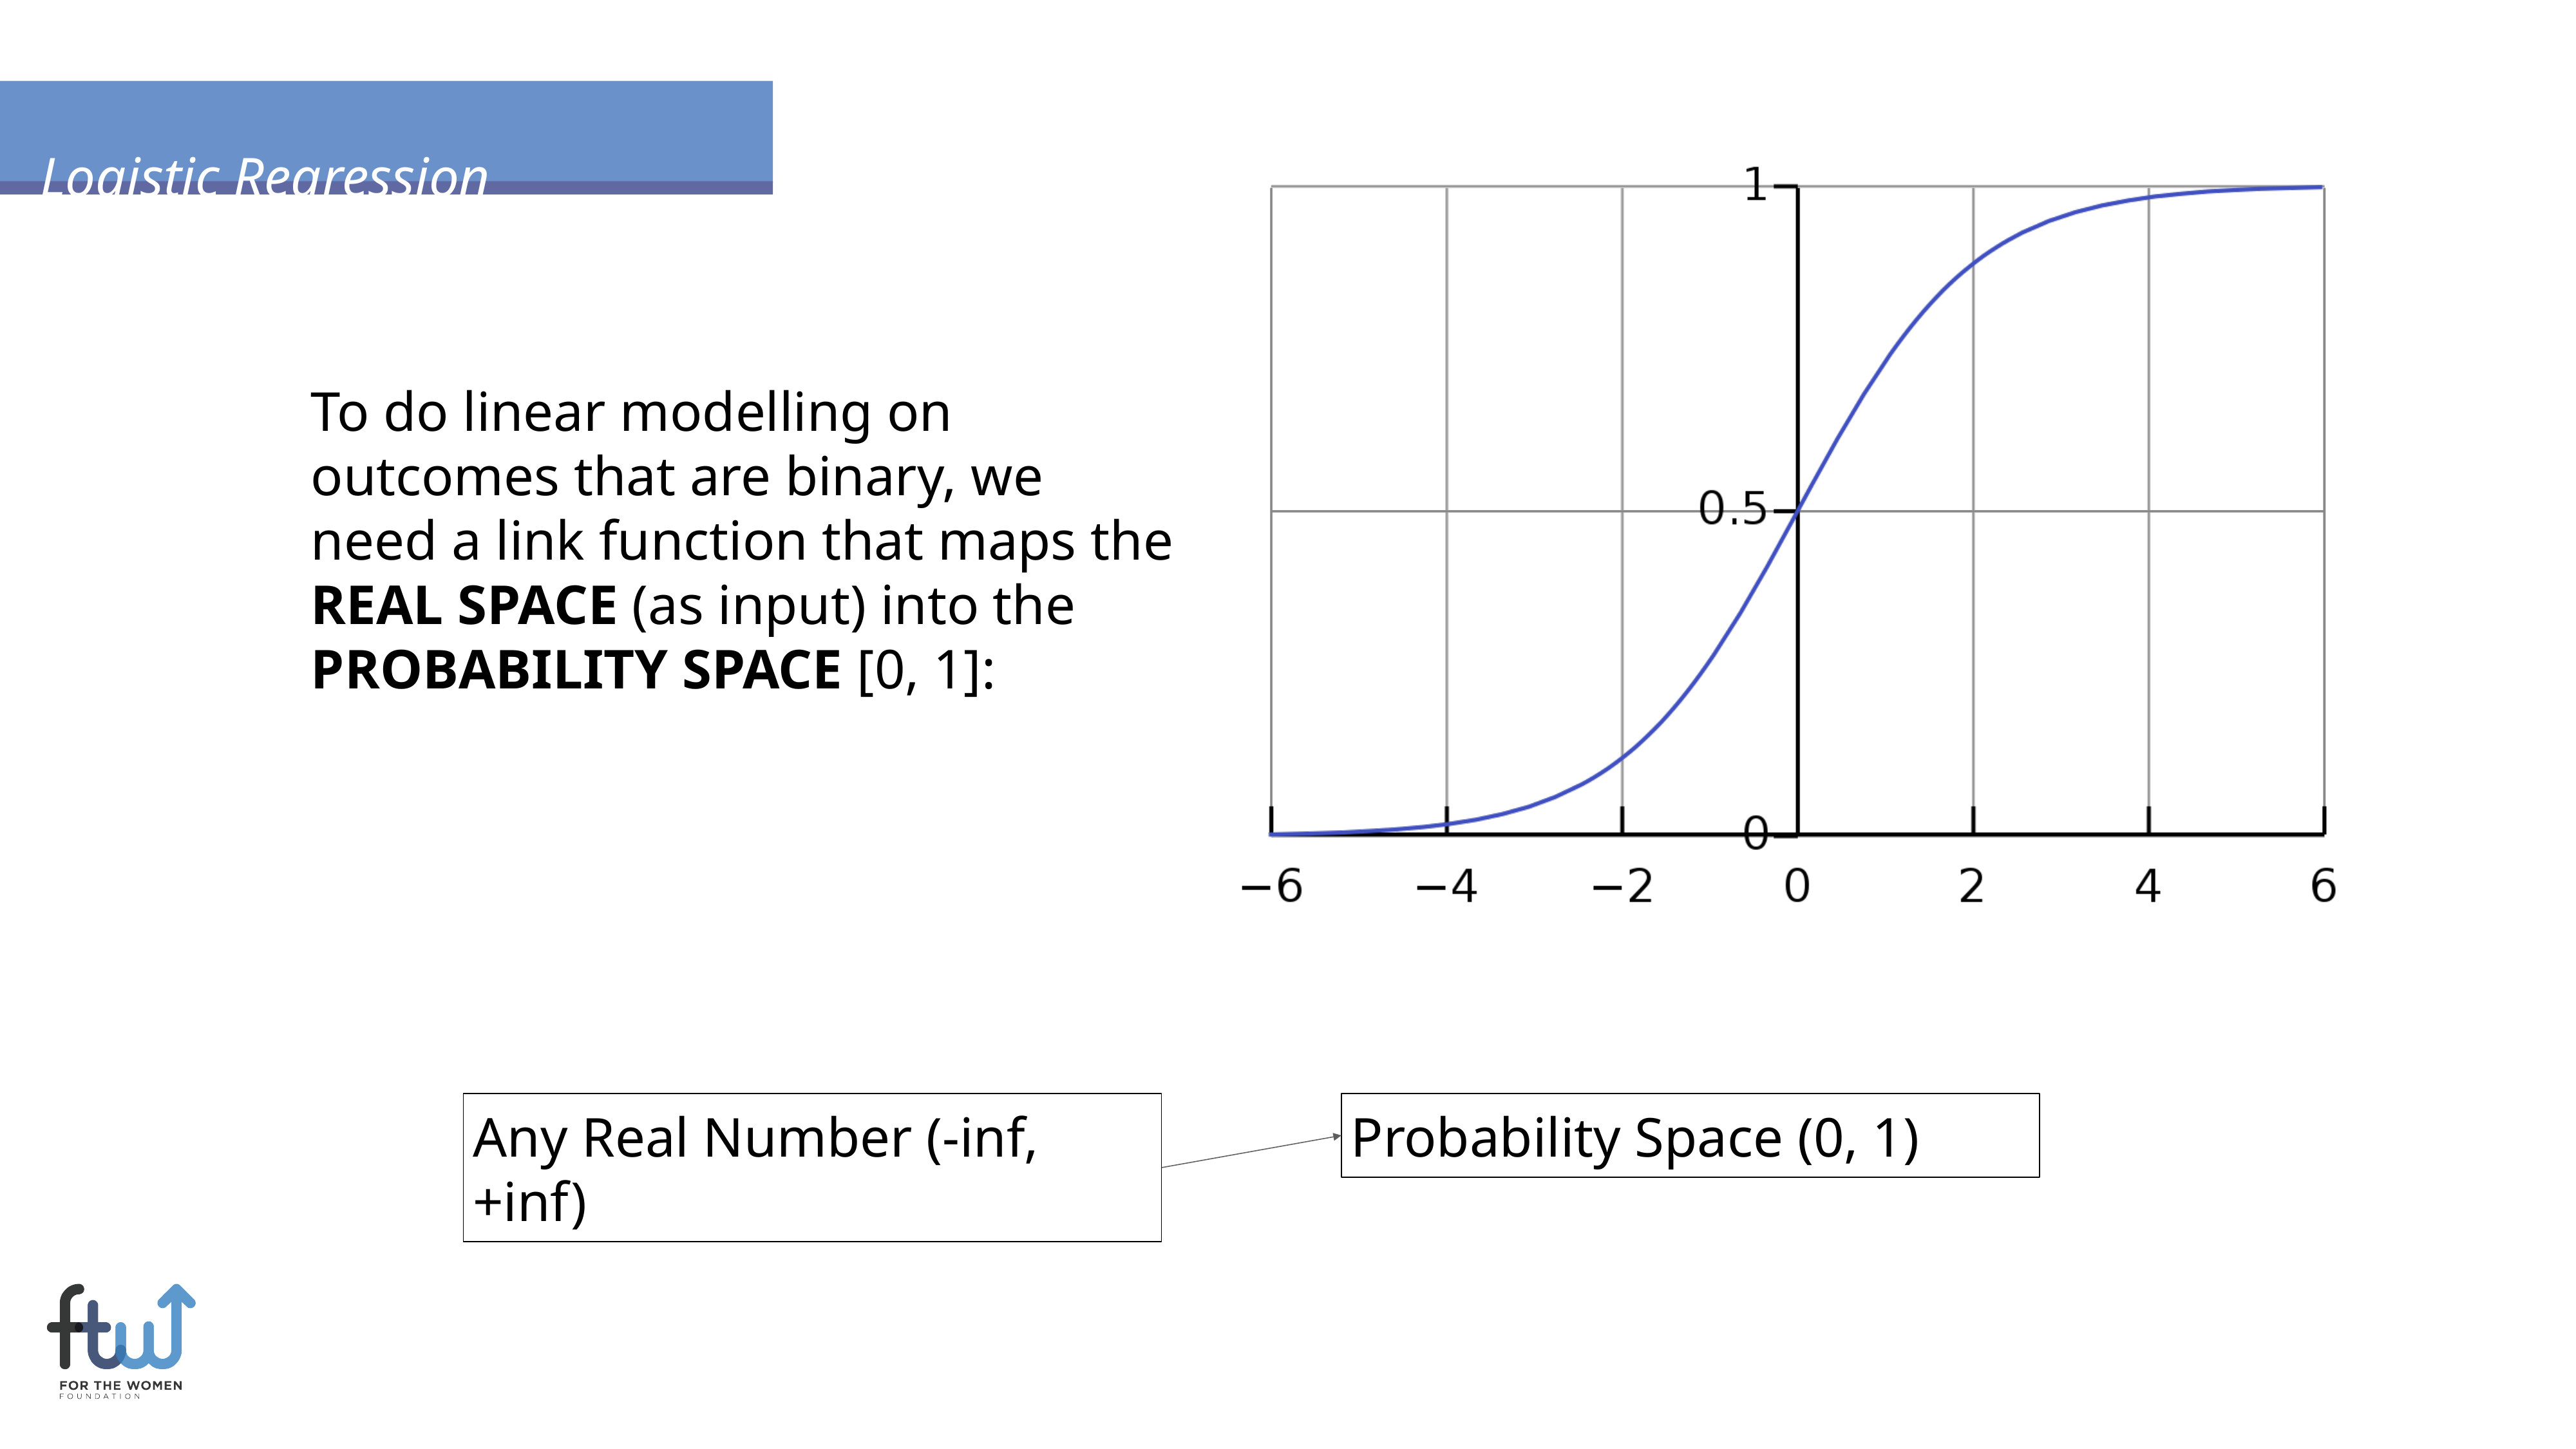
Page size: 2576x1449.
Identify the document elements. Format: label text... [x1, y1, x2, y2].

picture [0, 1254, 247, 1432]
text_box To do linear modelling on outcomes that are binary, we need a link function that maps the REAL SPACE (as input) into the PROBABILITY SPACE [0, 1]: [301, 368, 1190, 710]
picture [1193, 137, 2402, 943]
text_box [0, 80, 773, 195]
text_box Any Real Number (-inf, +inf) [463, 1094, 1162, 1242]
text_box Probability Space (0, 1) [1341, 1094, 2040, 1178]
